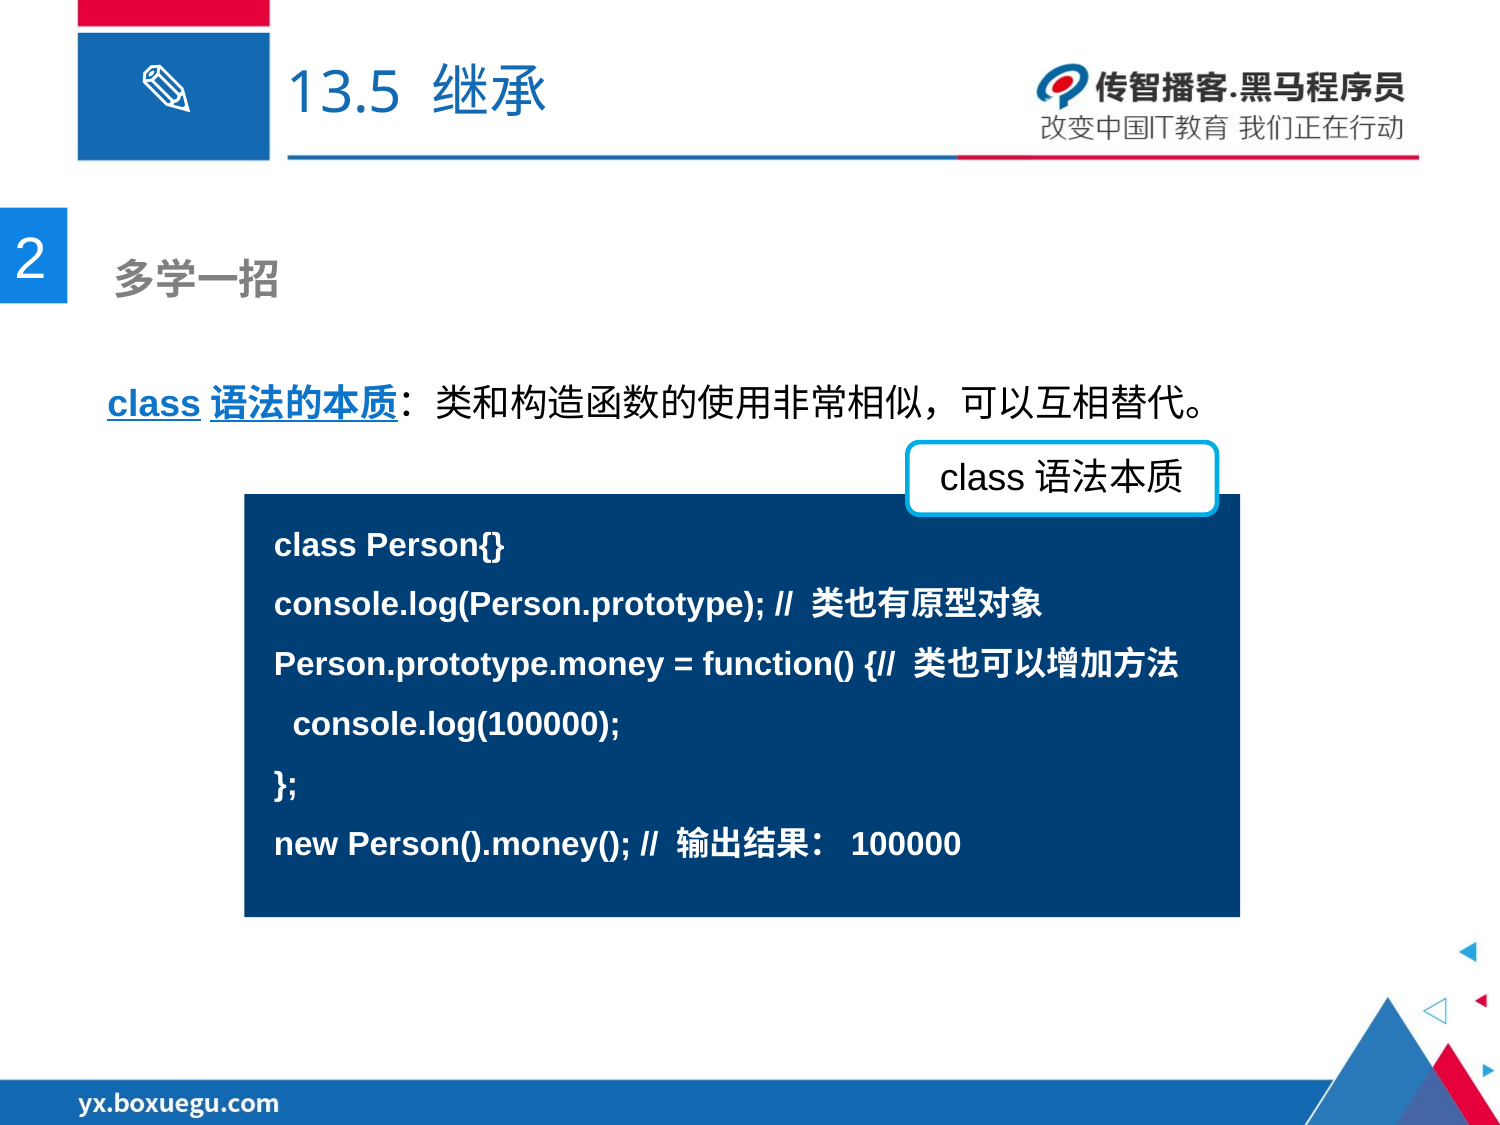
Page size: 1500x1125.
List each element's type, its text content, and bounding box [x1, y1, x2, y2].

text_box 多学一招 [70, 245, 842, 310]
title 13.5 继承 [271, 25, 1046, 153]
picture [0, 1, 1500, 1125]
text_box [0, 207, 68, 304]
text_box class语法本质 [907, 442, 1217, 492]
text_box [244, 493, 1241, 918]
text_box class语法的本质：类和构造函数的使用非常相似，可以互相替代。 [92, 326, 1390, 432]
